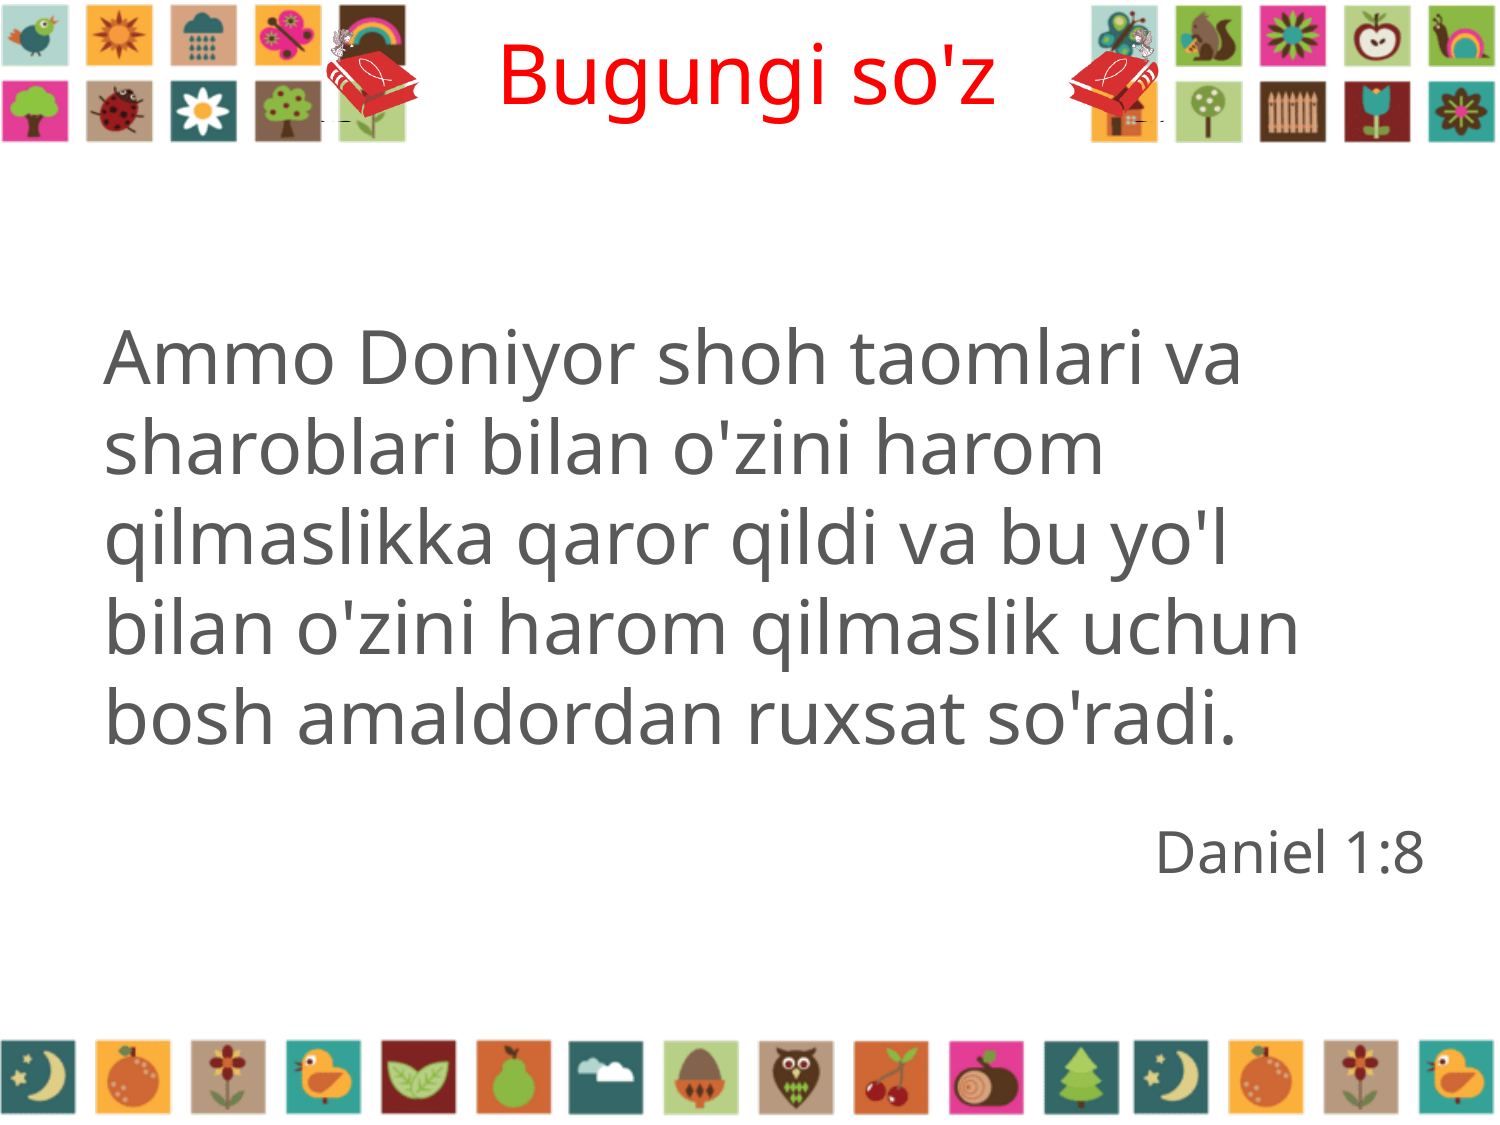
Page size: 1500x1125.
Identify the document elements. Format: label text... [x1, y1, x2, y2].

picture [1037, 3, 1500, 150]
text_box Ammo Doniyor shoh taomlari va sharoblari bilan o'zini harom qilmaslikka qaror qildi va bu yo'l bilan o'zini harom qilmaslik uchun bosh amaldordan ruxsat so'radi. [88, 302, 1436, 768]
picture [0, 3, 451, 150]
text_box Bugungi so'z [448, 13, 1038, 129]
text_box Daniel 1:8 [808, 807, 1441, 893]
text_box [0, 1028, 1500, 1118]
